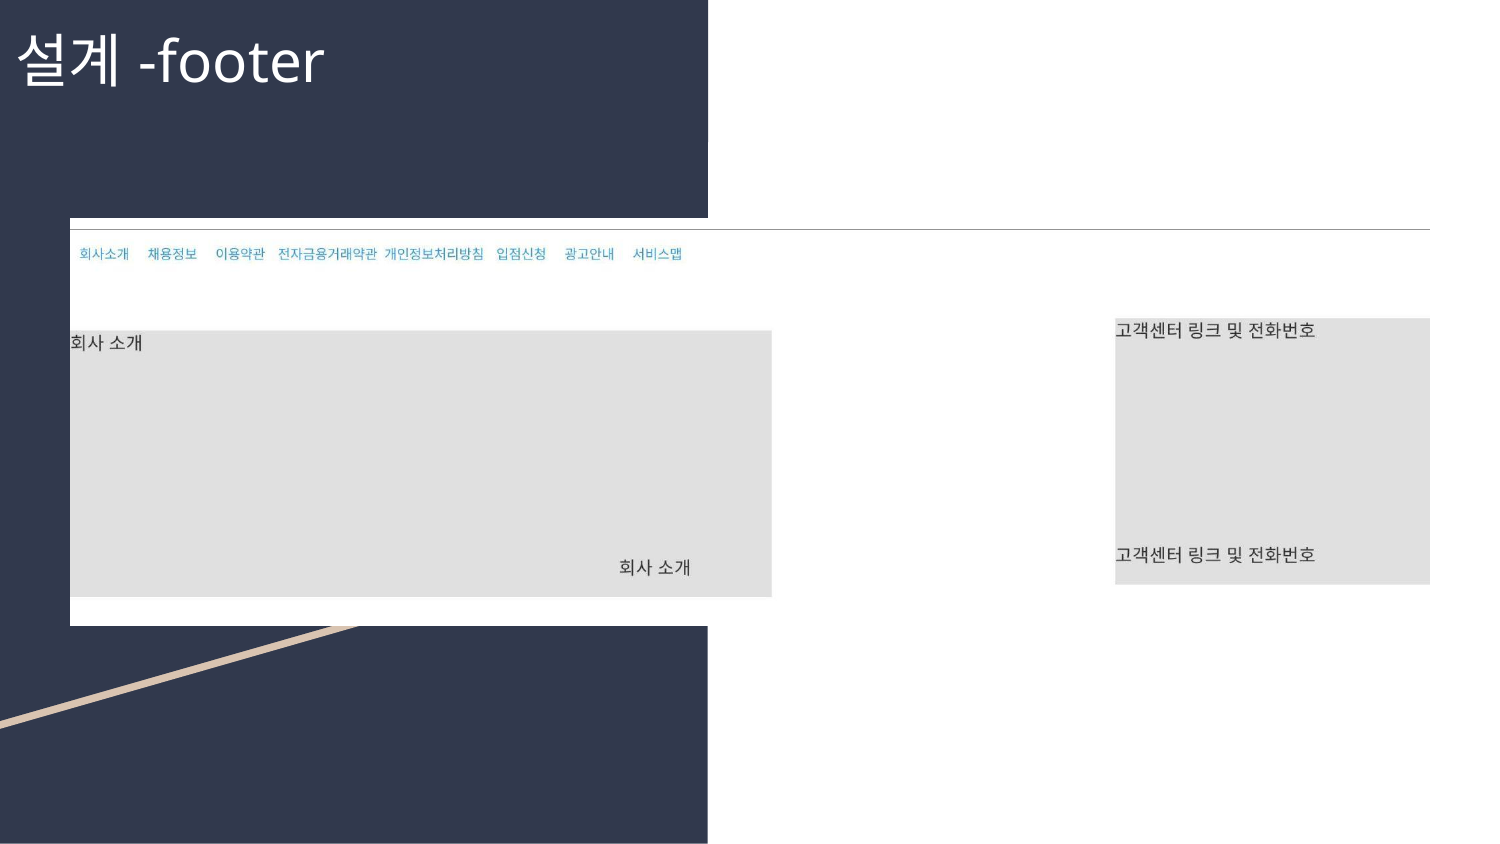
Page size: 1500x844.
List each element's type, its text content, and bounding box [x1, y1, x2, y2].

picture [70, 218, 1430, 626]
title 설계-footer [0, 0, 608, 412]
